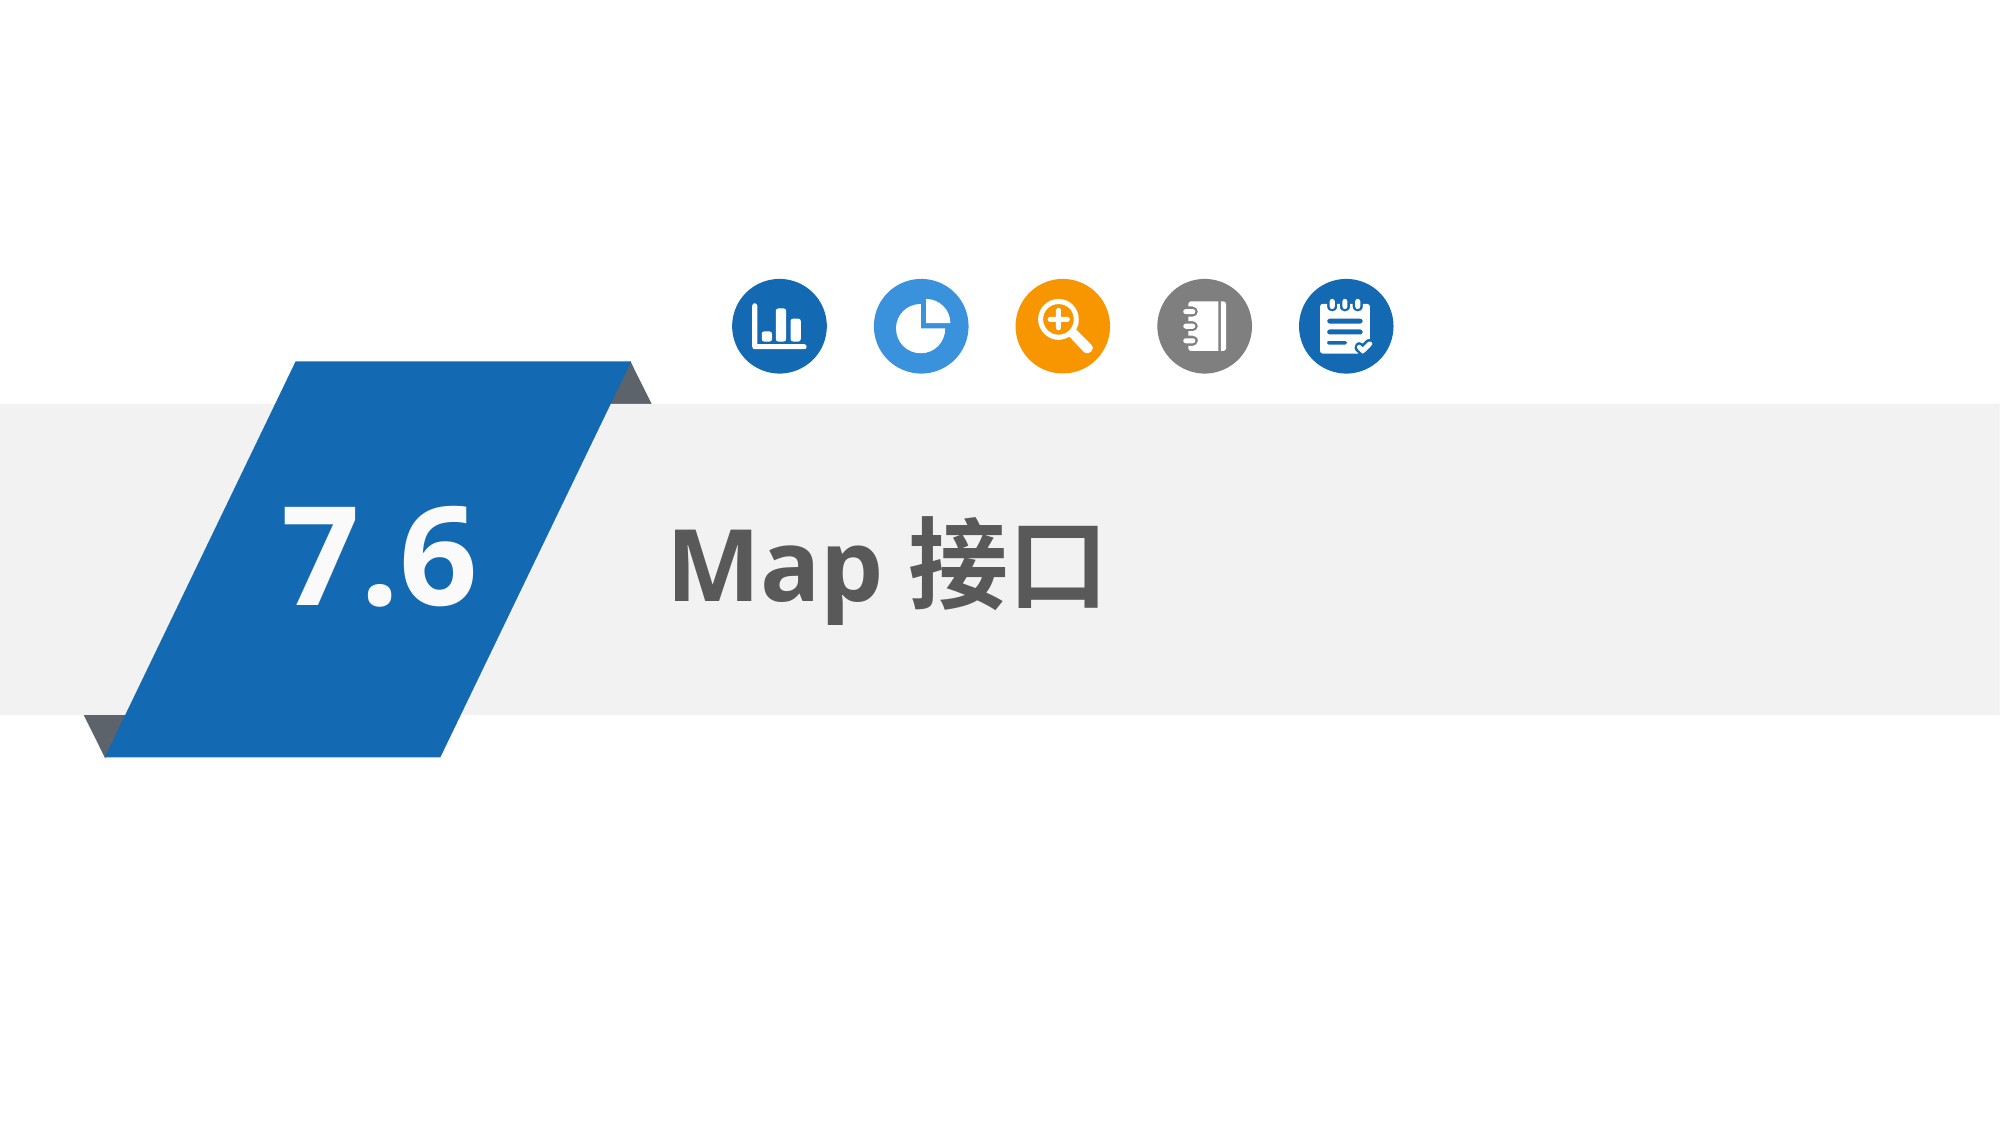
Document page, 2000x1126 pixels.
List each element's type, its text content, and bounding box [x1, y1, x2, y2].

text_box Map接口 [651, 494, 1473, 630]
text_box 7.6 [266, 460, 552, 641]
